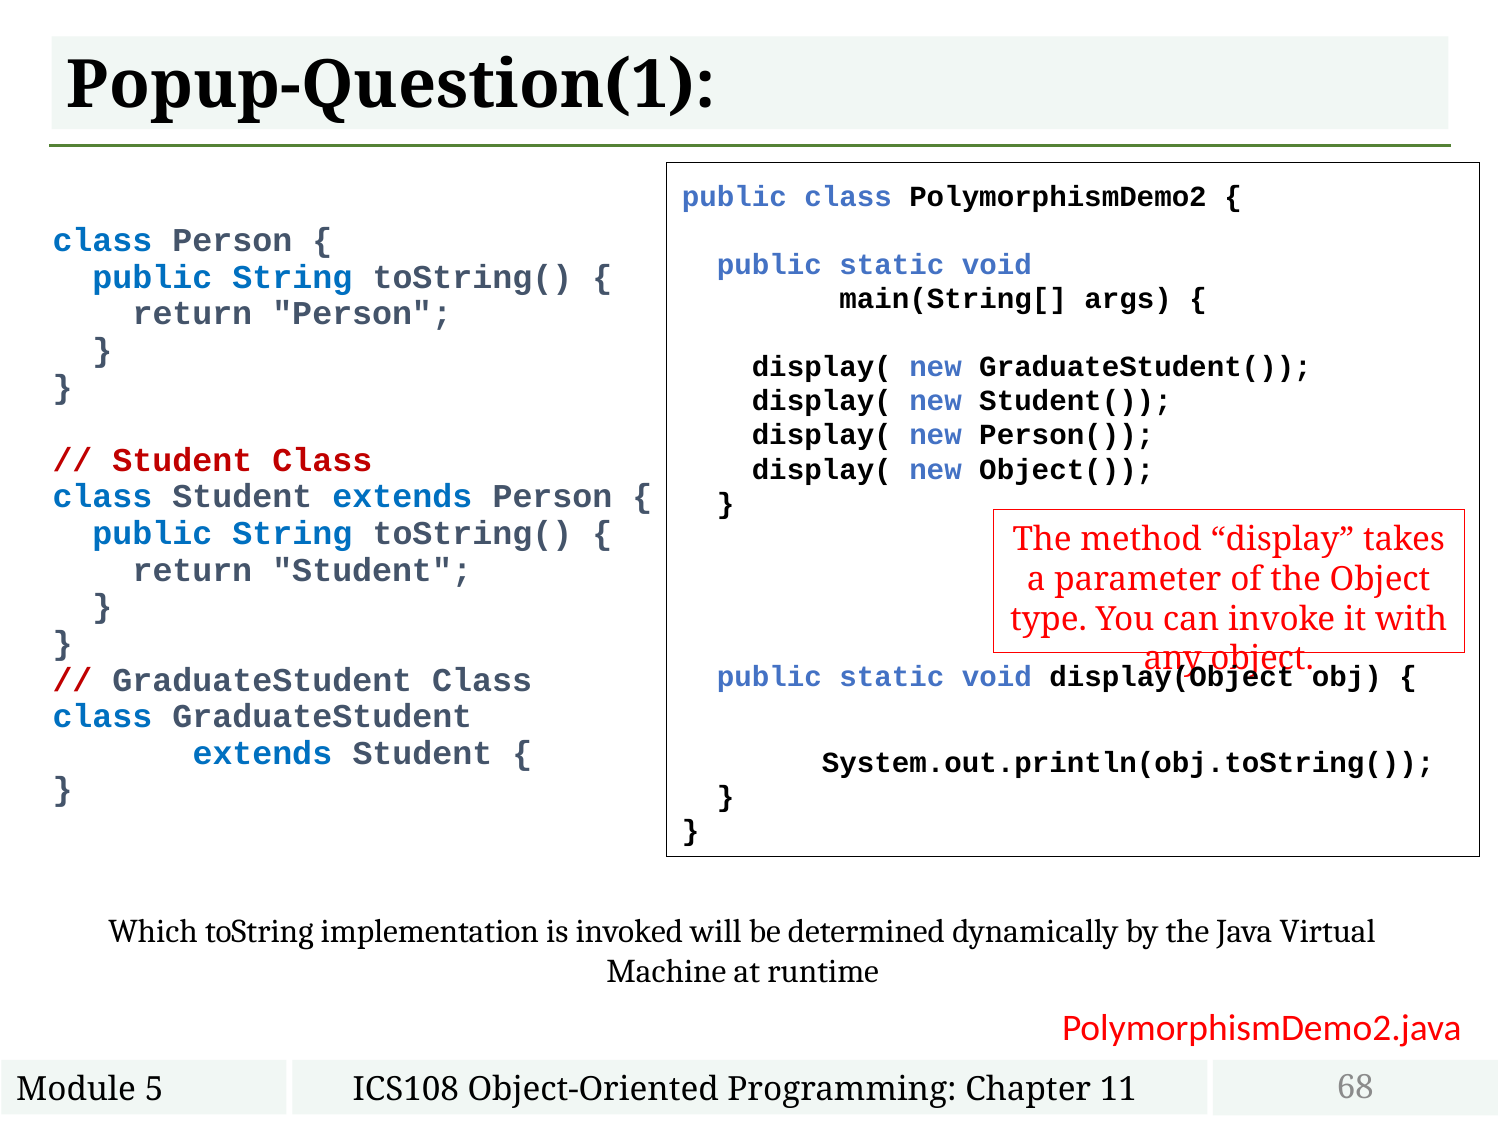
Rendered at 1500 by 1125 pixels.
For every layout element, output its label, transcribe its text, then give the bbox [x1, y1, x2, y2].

text_box public class PolymorphismDemo2 { public static void main(String[] args) { display( new GraduateStudent()); display( new Student()); display( new Person()); display( new Object()); } public static void display(Object obj) { System.out.println(obj.toString()); } } [666, 162, 1480, 857]
title Popup-Question(1): [51, 36, 1449, 130]
text_box class Person { public String toString() { return "Person"; } } // Student Class class Student extends Person { public String toString() { return "Student"; } } // GraduateStudent Class class GraduateStudent extends Student { } [37, 188, 666, 764]
text_box Which toString implementation is invoked will be determined dynamically by the Java Virtual Machine at runtime [37, 902, 1449, 992]
slide_number 68 [1212, 1059, 1498, 1116]
text_box PolymorphismDemo2.java [1047, 995, 1477, 1056]
